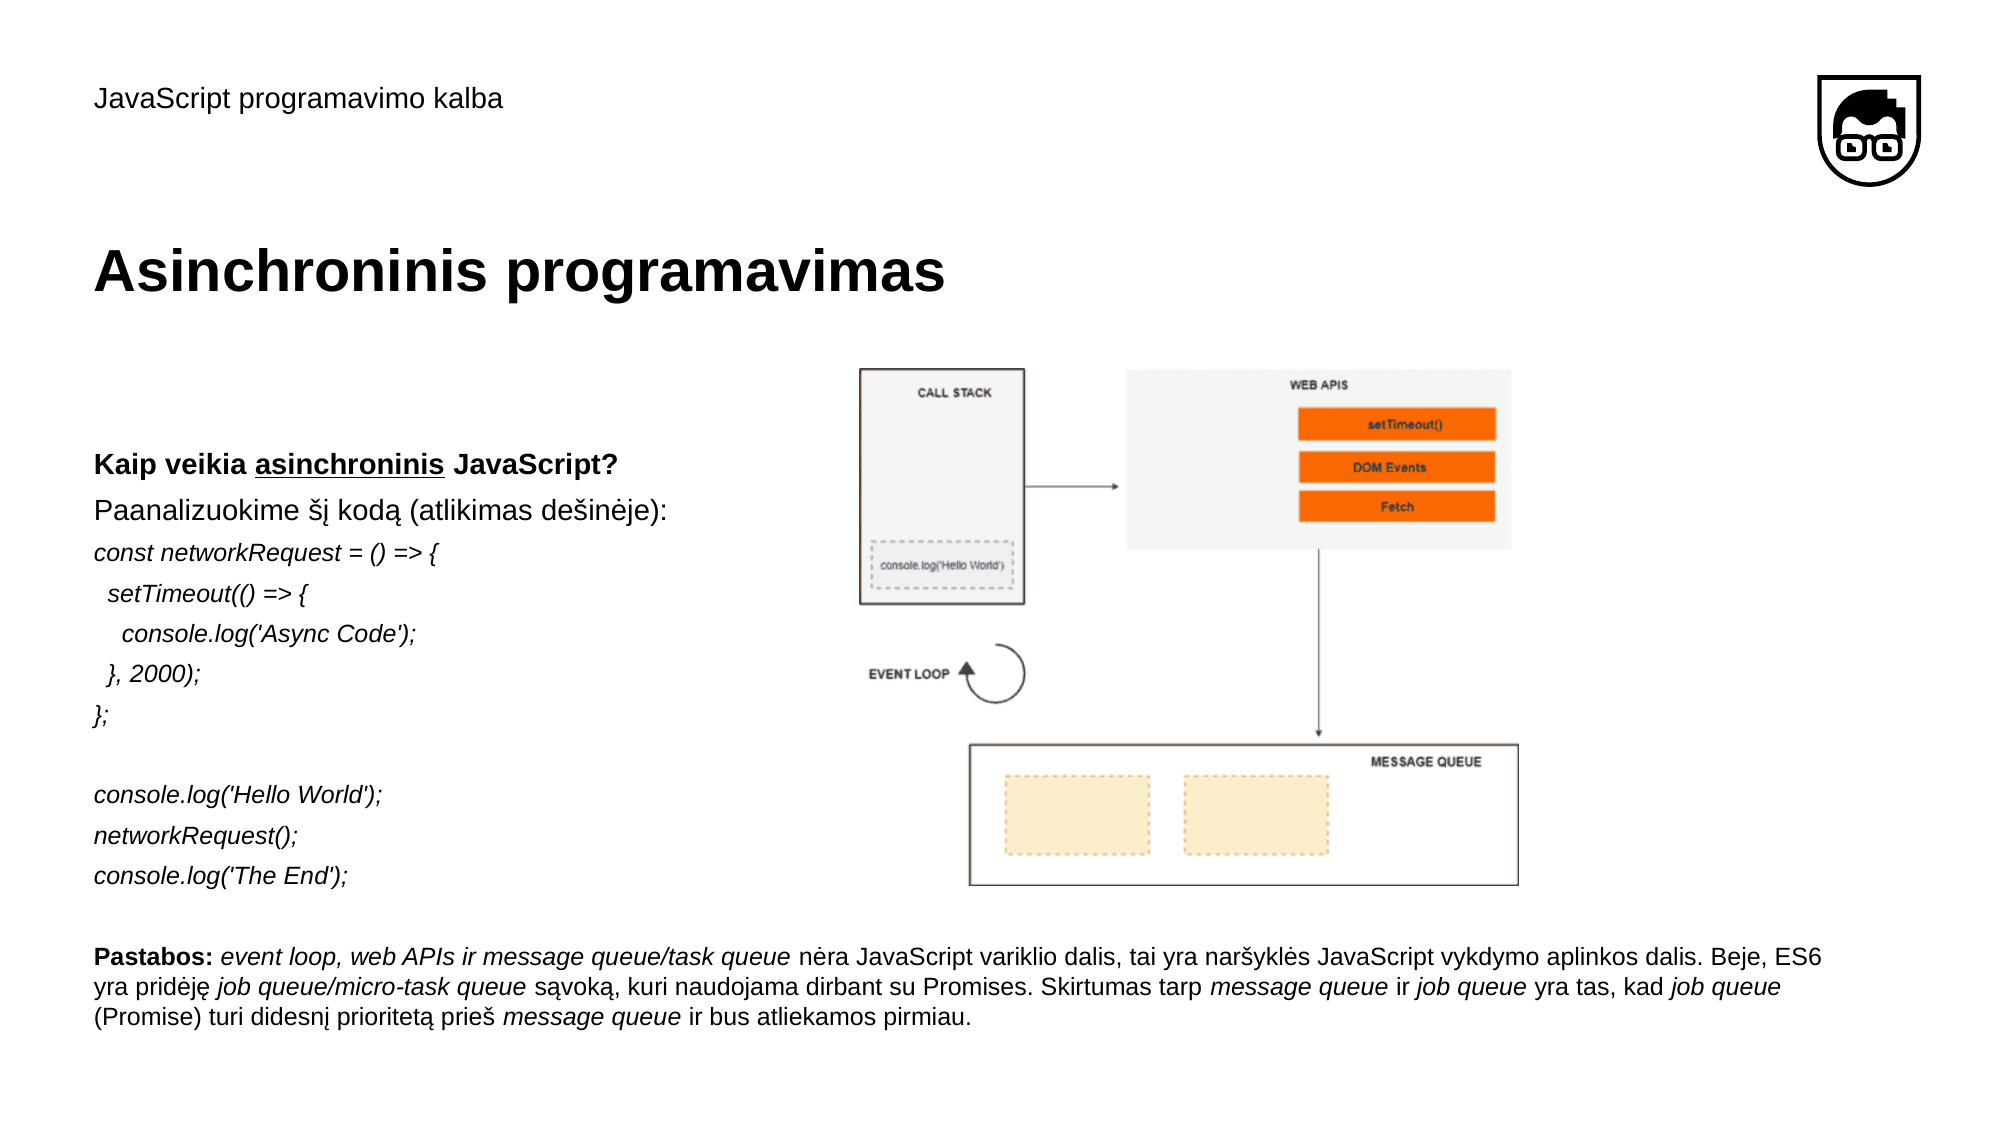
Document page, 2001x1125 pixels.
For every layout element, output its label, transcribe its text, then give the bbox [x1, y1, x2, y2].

title Asinchroninis programavimas [78, 224, 1851, 438]
picture [859, 368, 1519, 886]
list JavaScript programavimo kalba [78, 75, 1102, 150]
list Kaip veikia asinchroninis JavaScript? Paanalizuokime šį kodą (atlikimas dešinėje): const networkRequest = () => { setTimeout(() => { console.log('Async Code'); }, 2000); }; console.log('Hello World'); networkRequest(); console.log('The End'); Pastabos: event loop, web APIs ir message queue/task queue nėra JavaScript variklio dalis, tai yra naršyklės JavaScript vykdymo aplinkos dalis. Beje, ES6 yra pridėję job queue/micro-task queue sąvoką, kuri naudojama dirbant su Promises. Skirtumas tarp message queue ir job queue yra tas, kad job queue (Promise) turi didesnį prioritetą prieš message queue ir bus atliekamos pirmiau. [78, 438, 1861, 1125]
